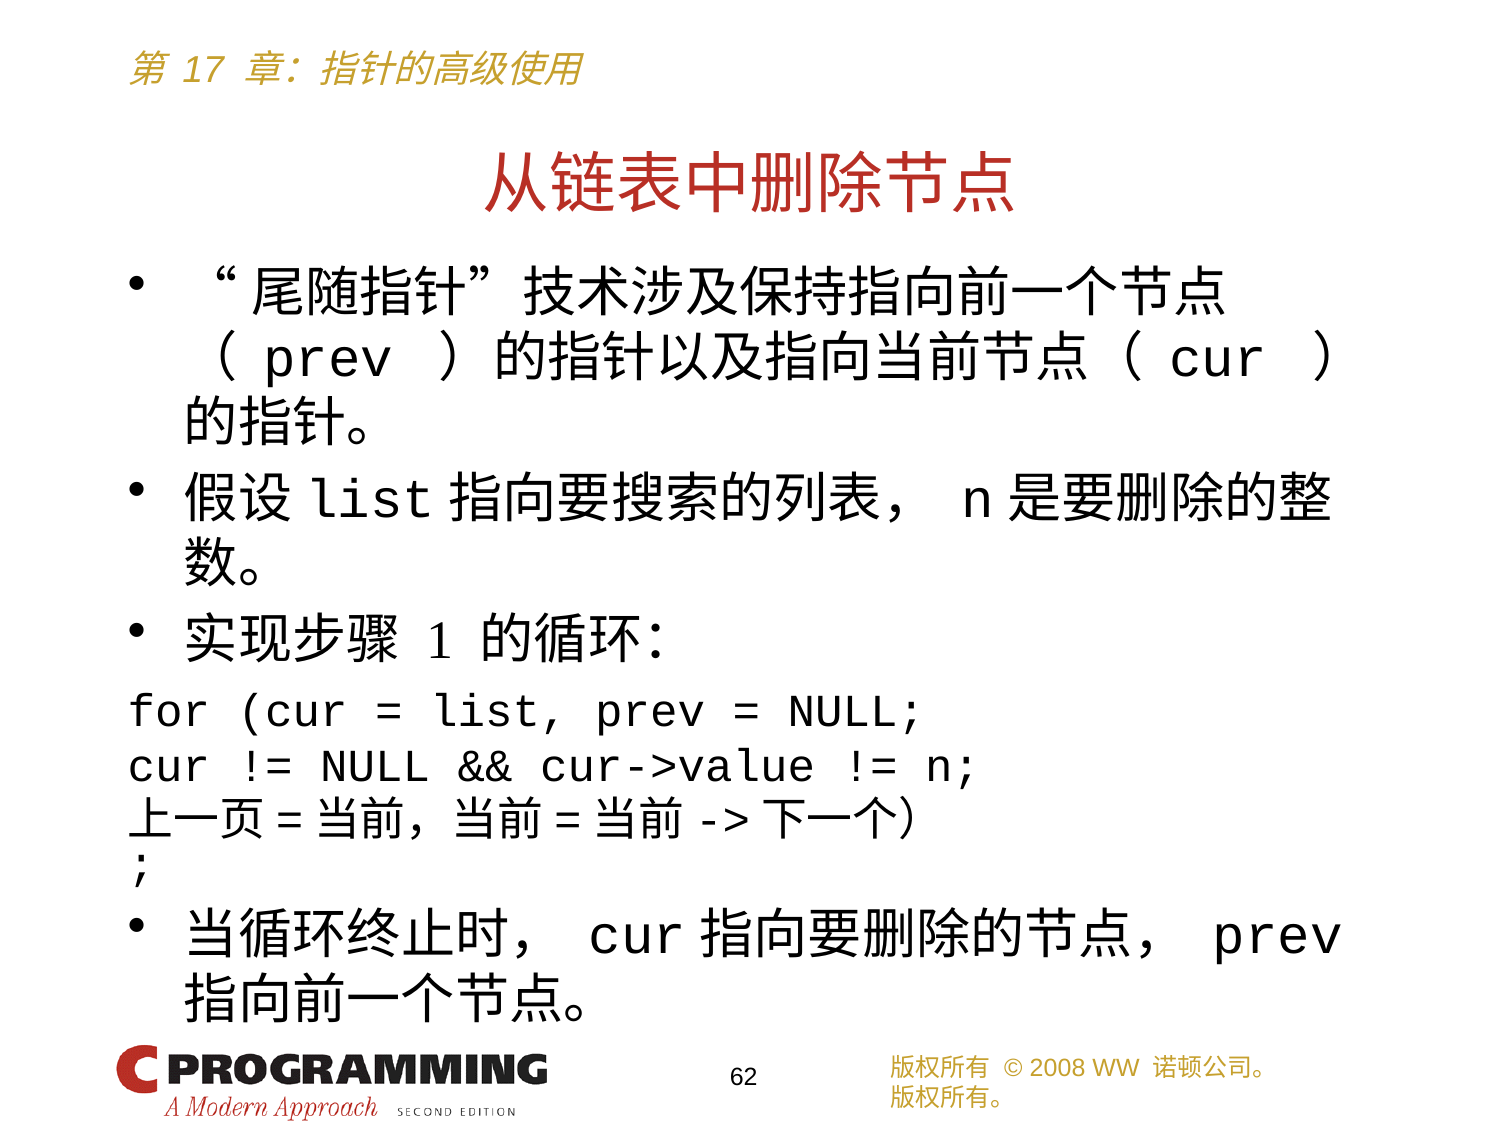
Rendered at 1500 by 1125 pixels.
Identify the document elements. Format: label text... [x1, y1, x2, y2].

list “尾随指针”技术涉及保持指向前一个节点（ prev ）的指针以及指向当前节点（ cur ）的指针。 假设list指向要搜索的列表， n是要删除的整数。 实现步骤 1 的循环： for (cur = list, prev = NULL; cur != NULL && cur->value != n; 上一页=当前，当前=当前->下一个） ; 当循环终止时， cur指向要删除的节点， prev指向前一个节点。 [112, 249, 1388, 1038]
footer 版权所有 © 2008 WW 诺顿公司。 版权所有。 [874, 1043, 1388, 1119]
picture [112, 1041, 550, 1123]
title 从链表中删除节点 [112, 125, 1388, 238]
slide_number 62 [687, 1049, 801, 1101]
